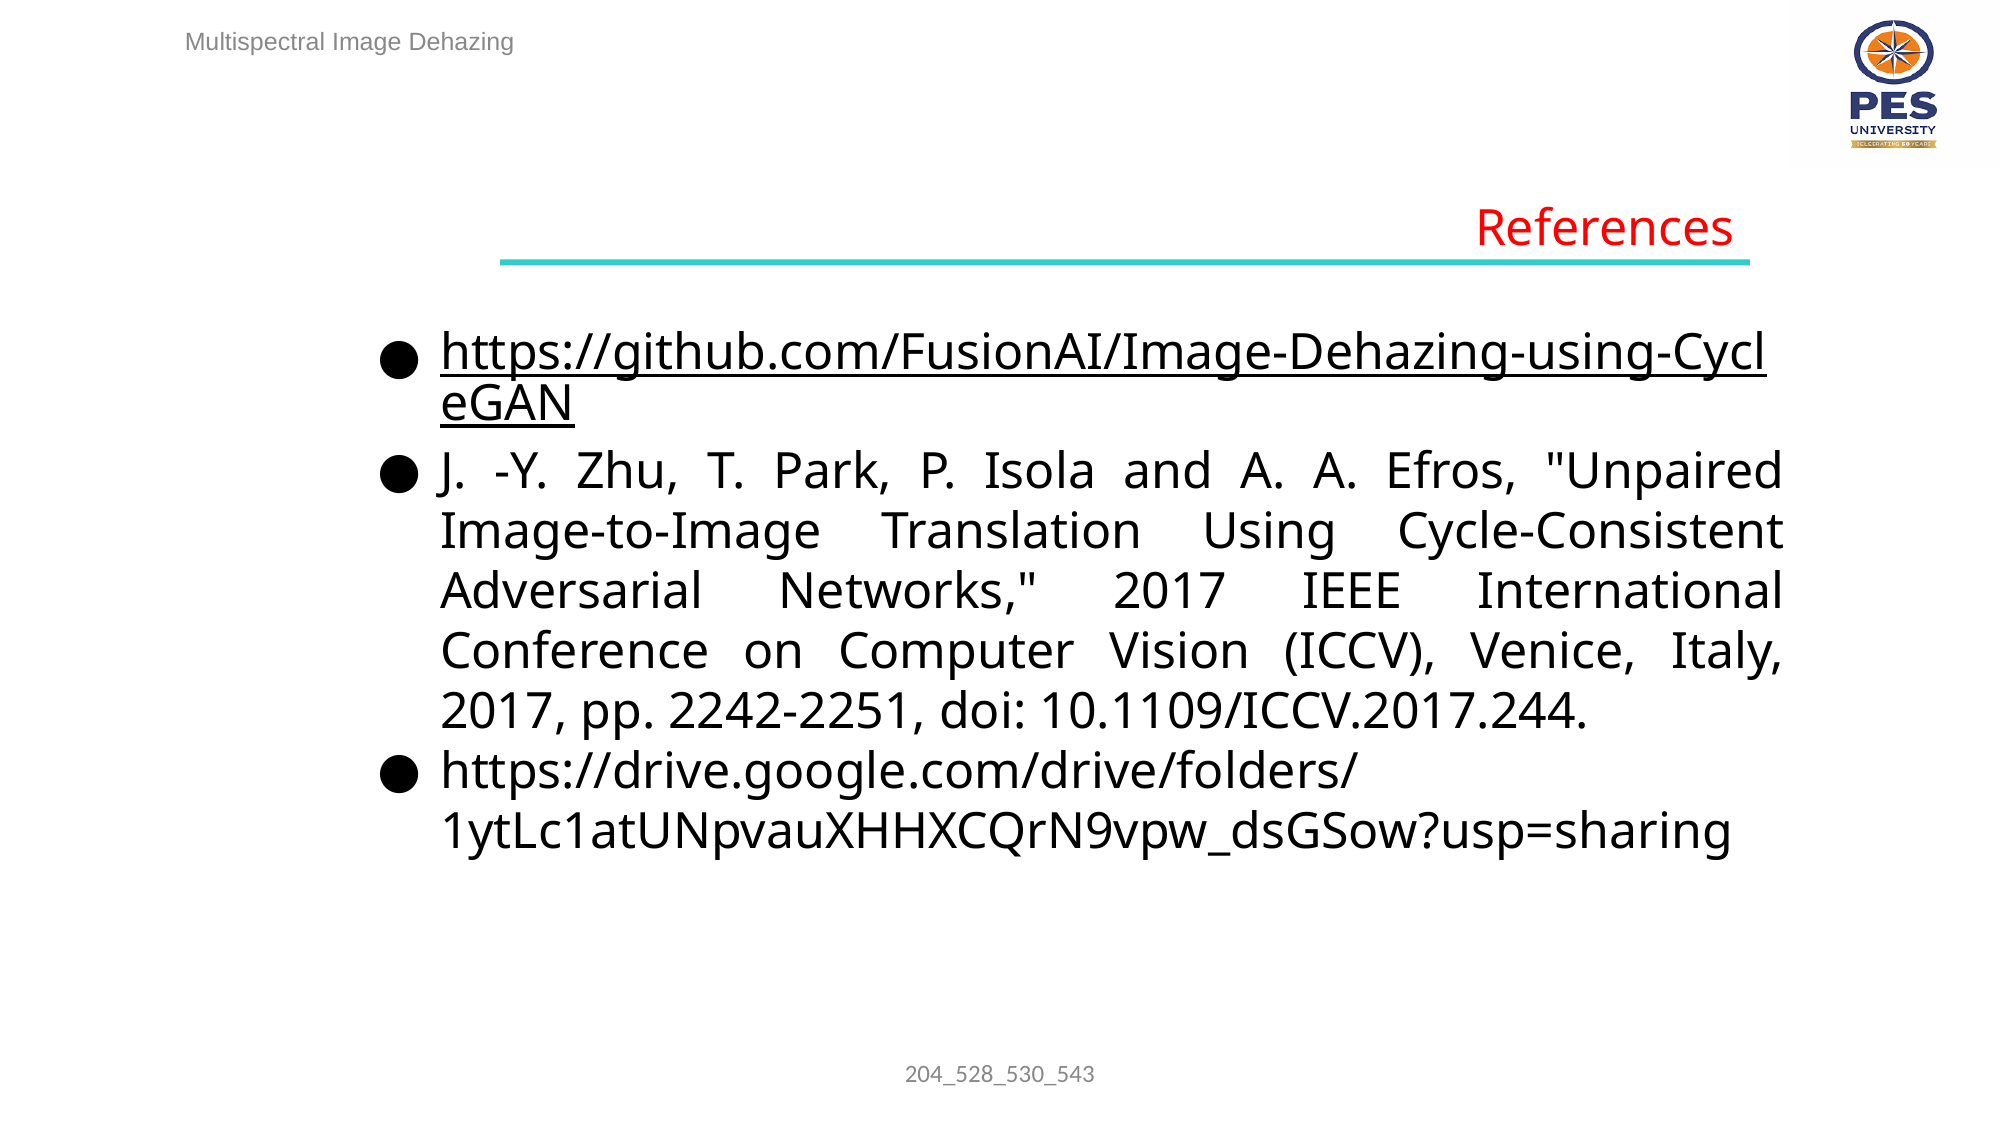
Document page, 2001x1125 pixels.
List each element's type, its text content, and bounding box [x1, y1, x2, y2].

text_box Multispectral Image Dehazing [12, 10, 688, 71]
text_box https://github.com/FusionAI/Image-Dehazing-using-CycleGAN J. -Y. Zhu, T. Park, P. Isola and A. A. Efros, "Unpaired Image-to-Image Translation Using Cycle-Consistent Adversarial Networks," 2017 IEEE International Conference on Computer Vision (ICCV), Venice, Italy, 2017, pp. 2242-2251, doi: 10.1109/ICCV.2017.244. https://drive.google.com/drive/folders/1ytLc1atUNpvauXHHXCQrN9vpw_dsGSow?usp=sharing [350, 312, 1800, 816]
text_box References [474, 187, 1750, 263]
picture [1787, 0, 2000, 169]
footer 204_528_530_543 [662, 1042, 1338, 1103]
